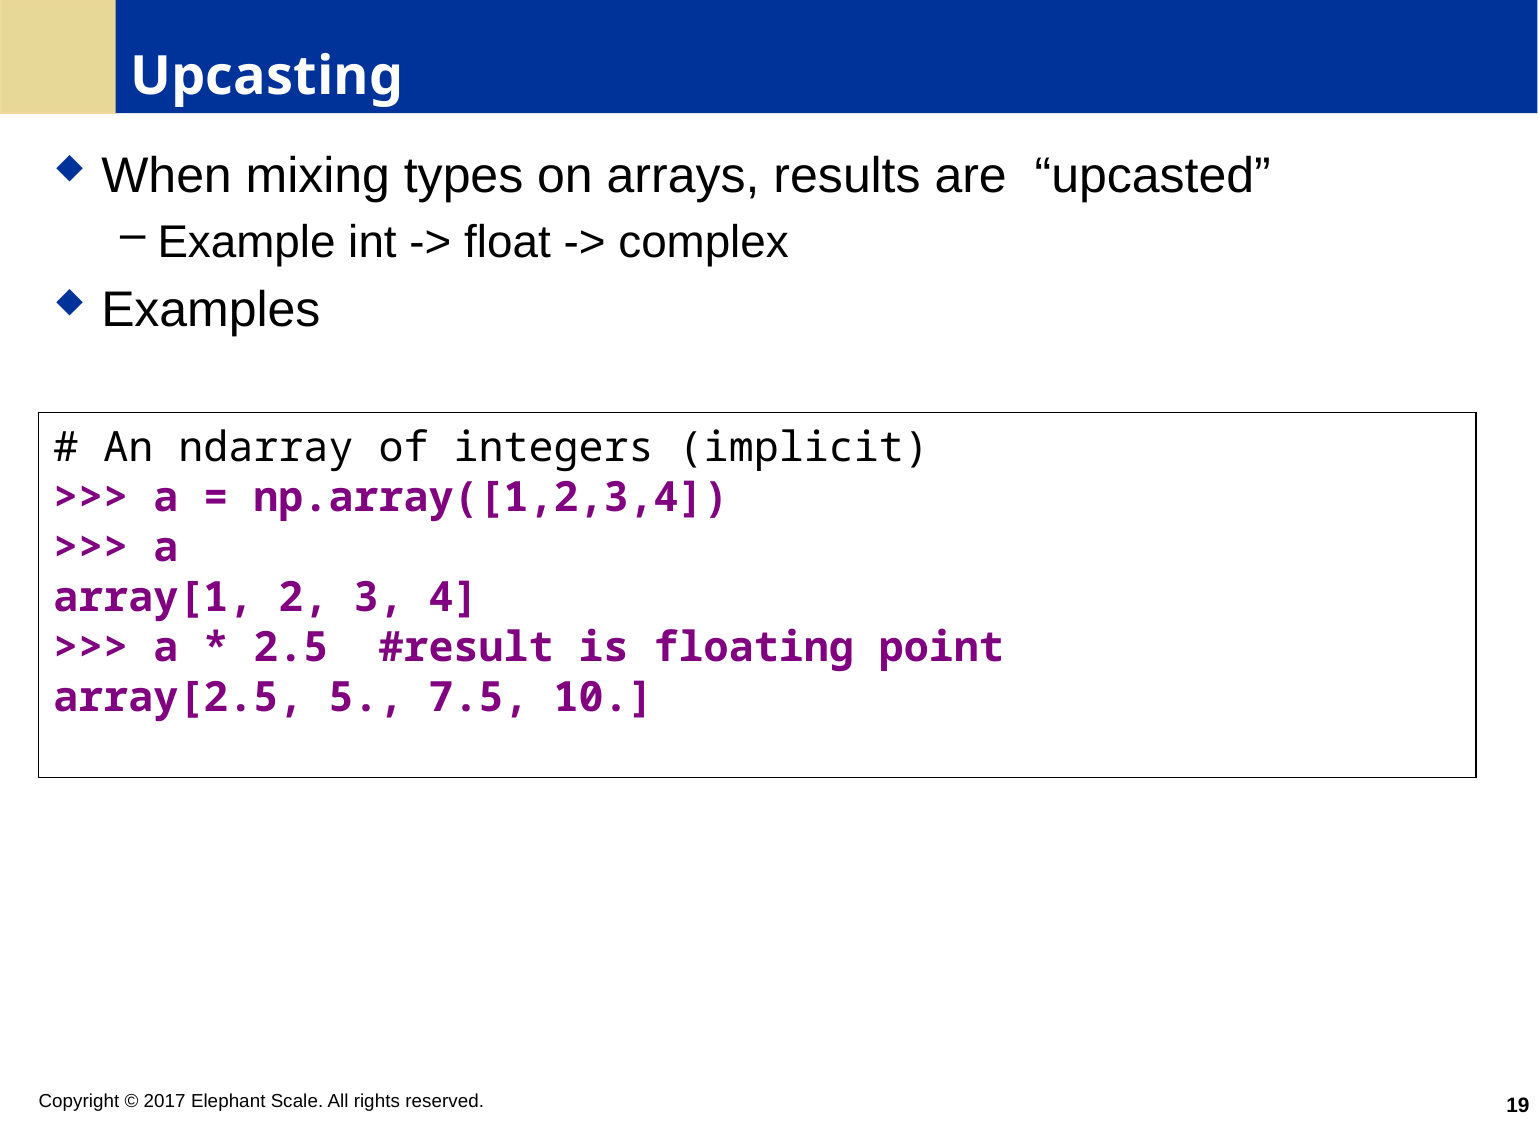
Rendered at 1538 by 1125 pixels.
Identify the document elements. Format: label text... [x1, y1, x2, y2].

title Upcasting [115, 0, 1538, 114]
text_box # An ndarray of integers (implicit) >>> a = np.array([1,2,3,4]) >>> a array[1, 2, 3, 4] >>> a * 2.5 #result is floating point array[2.5, 5., 7.5, 10.] [38, 412, 1476, 778]
footer Copyright © 2017 Elephant Scale. All rights reserved. [38, 1088, 932, 1112]
list When mixing types on arrays, results are “upcasted” Example int -> float -> complex Examples [38, 134, 1500, 1061]
slide_number 19 [1439, 1079, 1530, 1117]
picture [0, 0, 115, 114]
